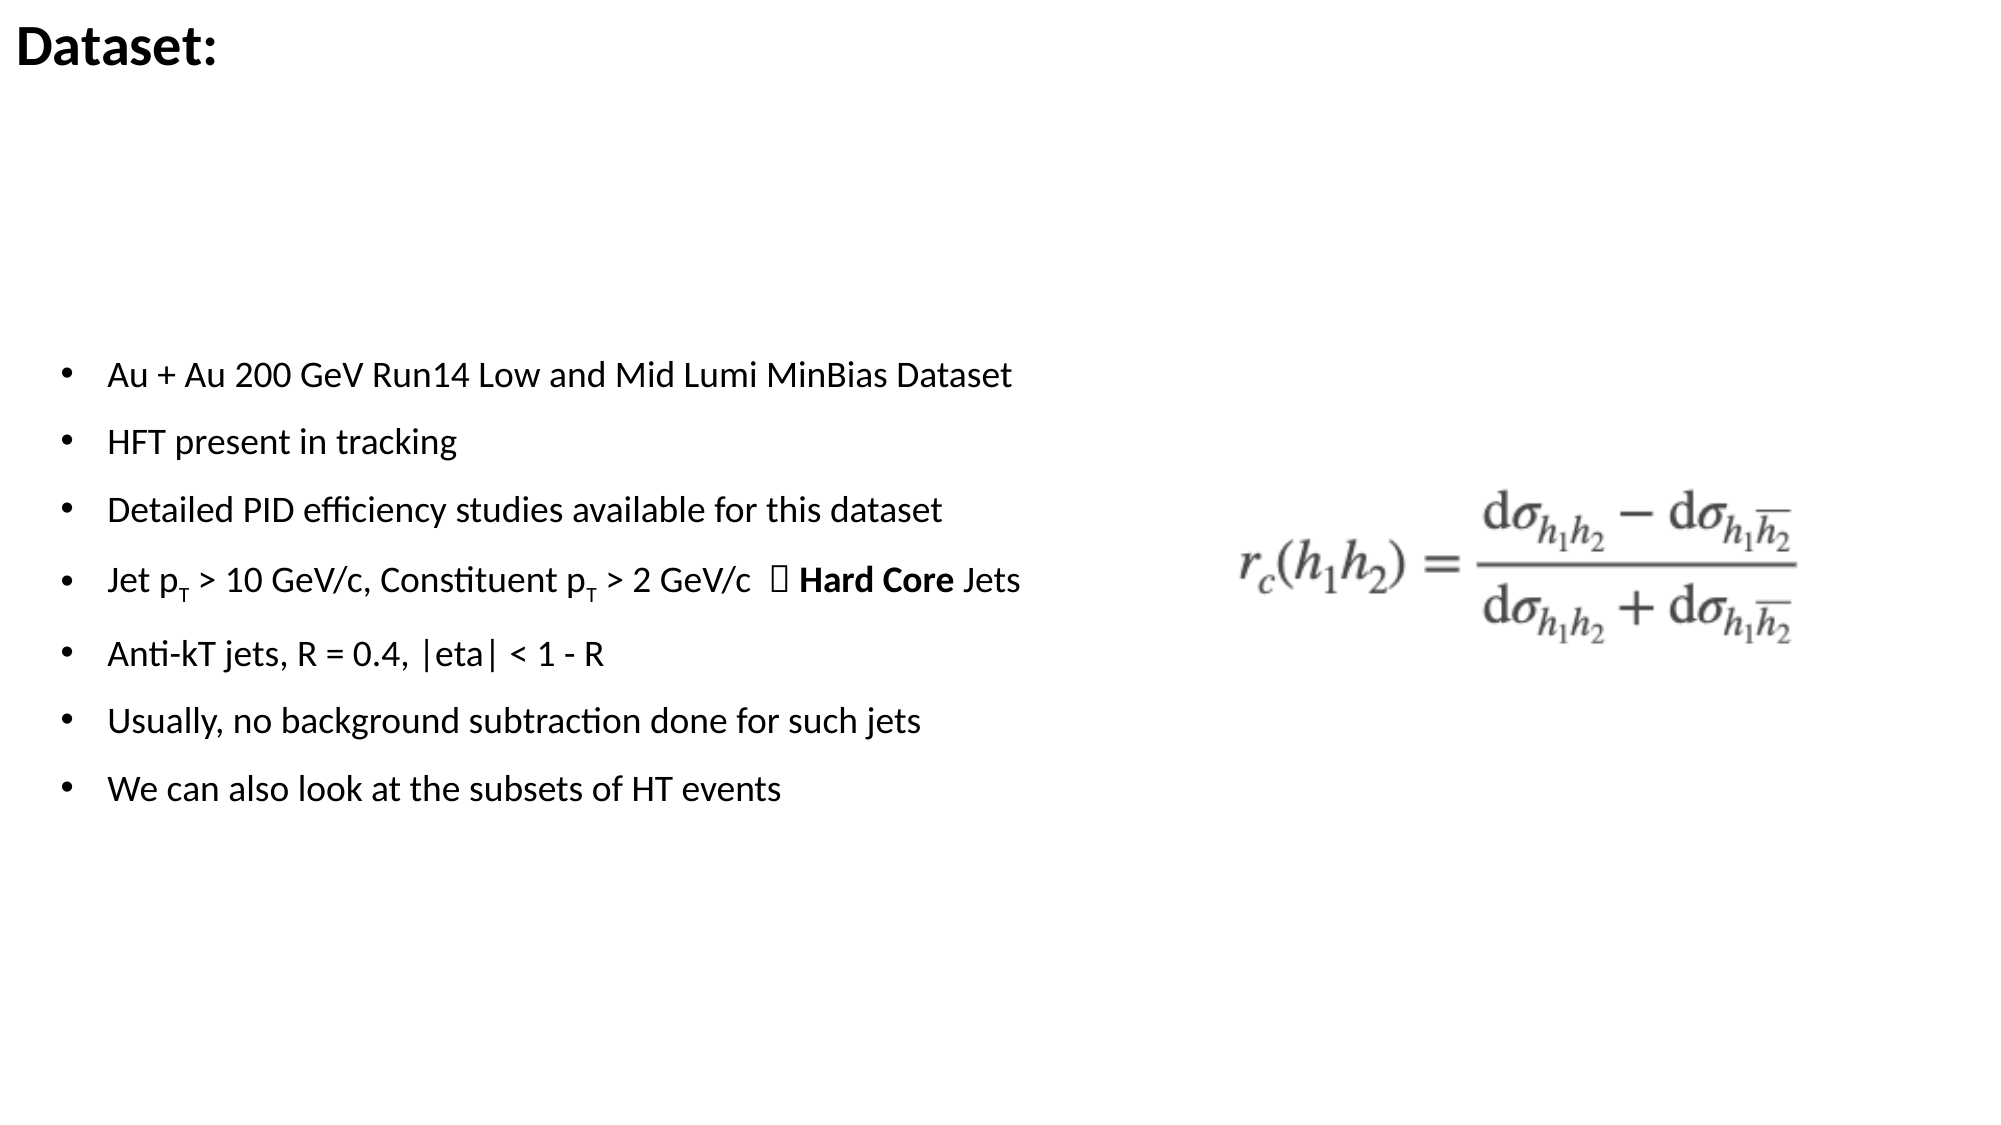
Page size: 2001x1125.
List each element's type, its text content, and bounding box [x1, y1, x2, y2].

text_box Au + Au 200 GeV Run14 Low and Mid Lumi MinBias Dataset HFT present in tracking Detailed PID efficiency studies available for this dataset Jet pT > 10 GeV/c, Constituent pT > 2 GeV/c  Hard Core Jets Anti-kT jets, R = 0.4, |eta| < 1 - R Usually, no background subtraction done for such jets We can also look at the subsets of HT events [45, 319, 1037, 884]
text_box Dataset: [1, 0, 234, 85]
picture [1199, 437, 1900, 688]
